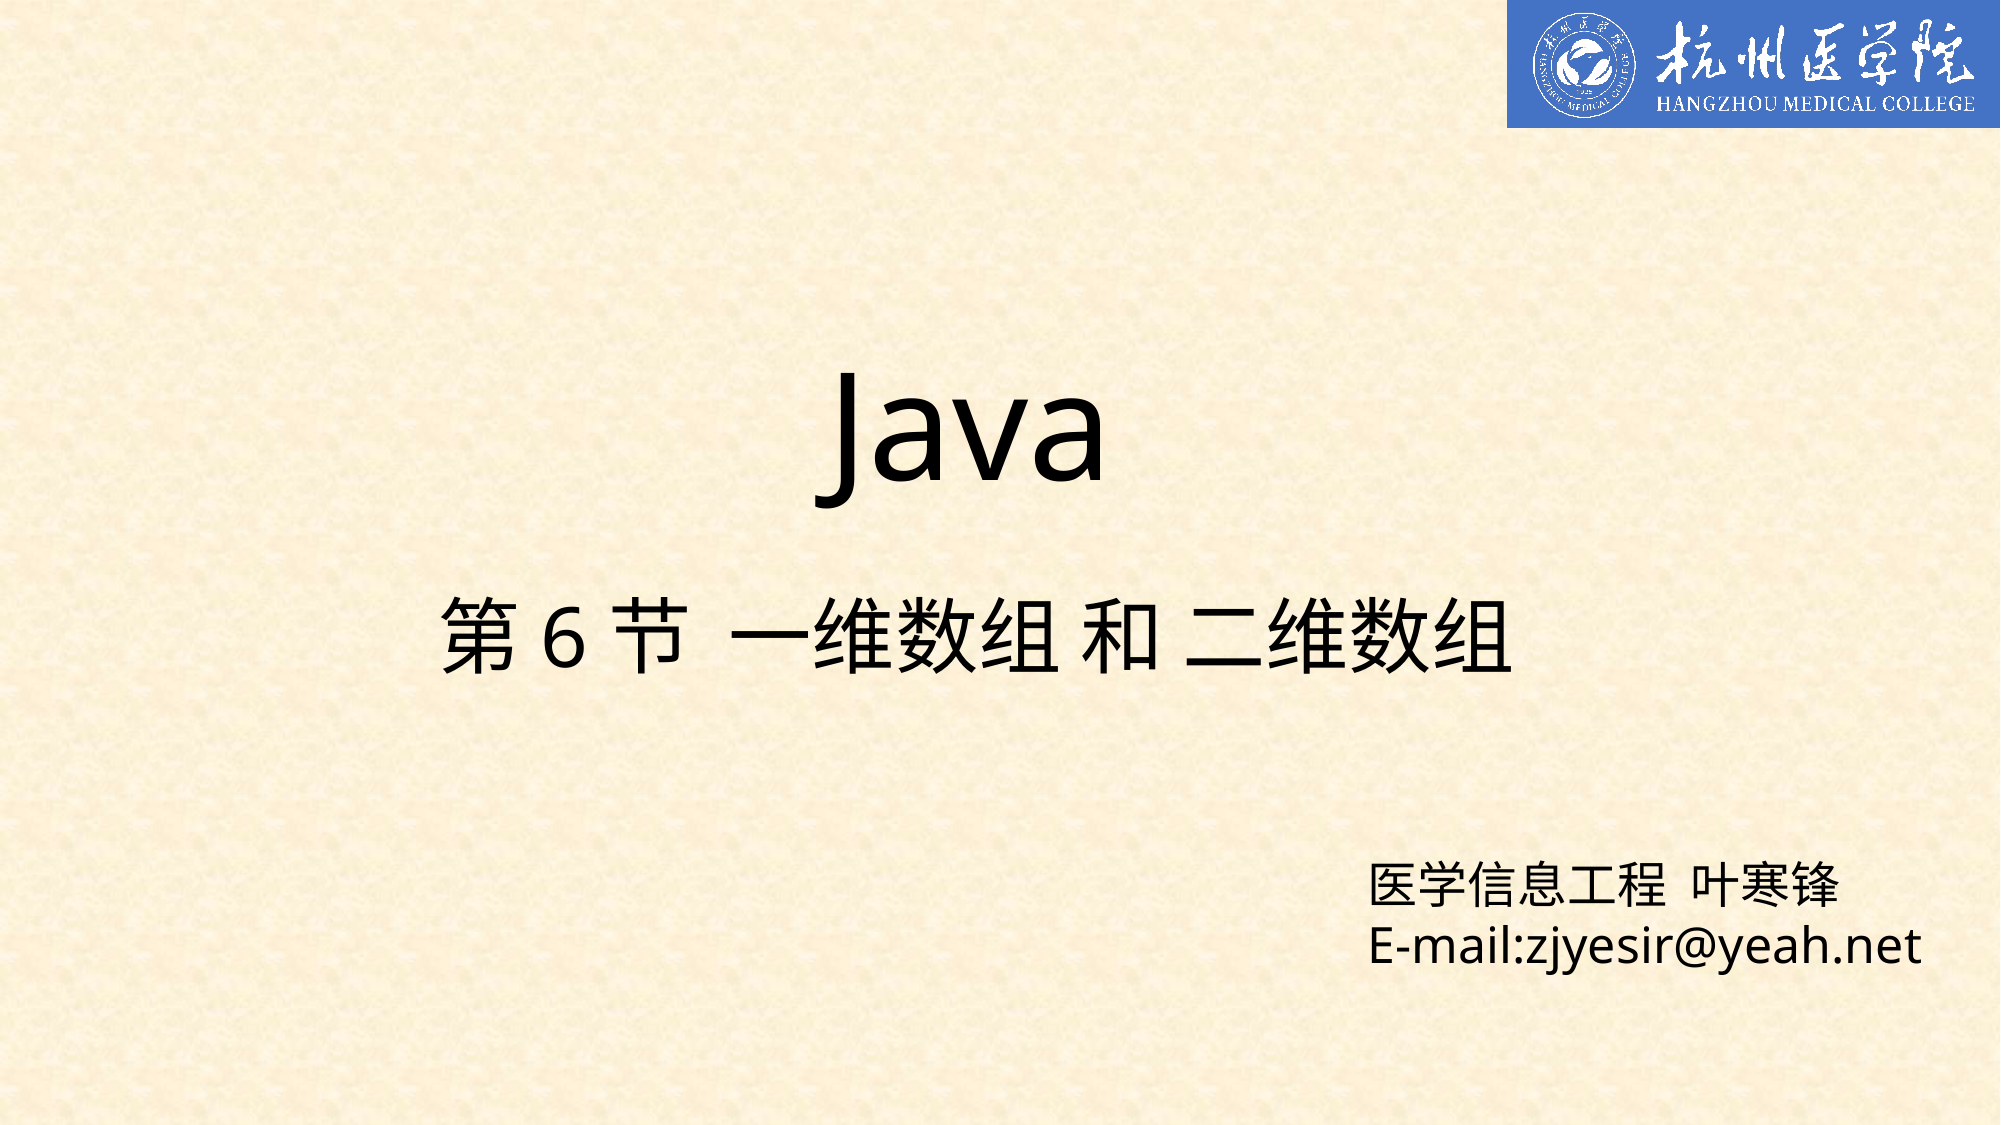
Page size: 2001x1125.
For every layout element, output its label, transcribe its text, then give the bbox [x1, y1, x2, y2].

text_box Java [333, 322, 1607, 518]
text_box 医学信息工程 叶寒锋 E-mail:zjyesir@yeah.net [1353, 845, 2000, 1041]
text_box 第6节 一维数组 和 二维数组 [278, 577, 1674, 692]
picture [0, 0, 2001, 1125]
